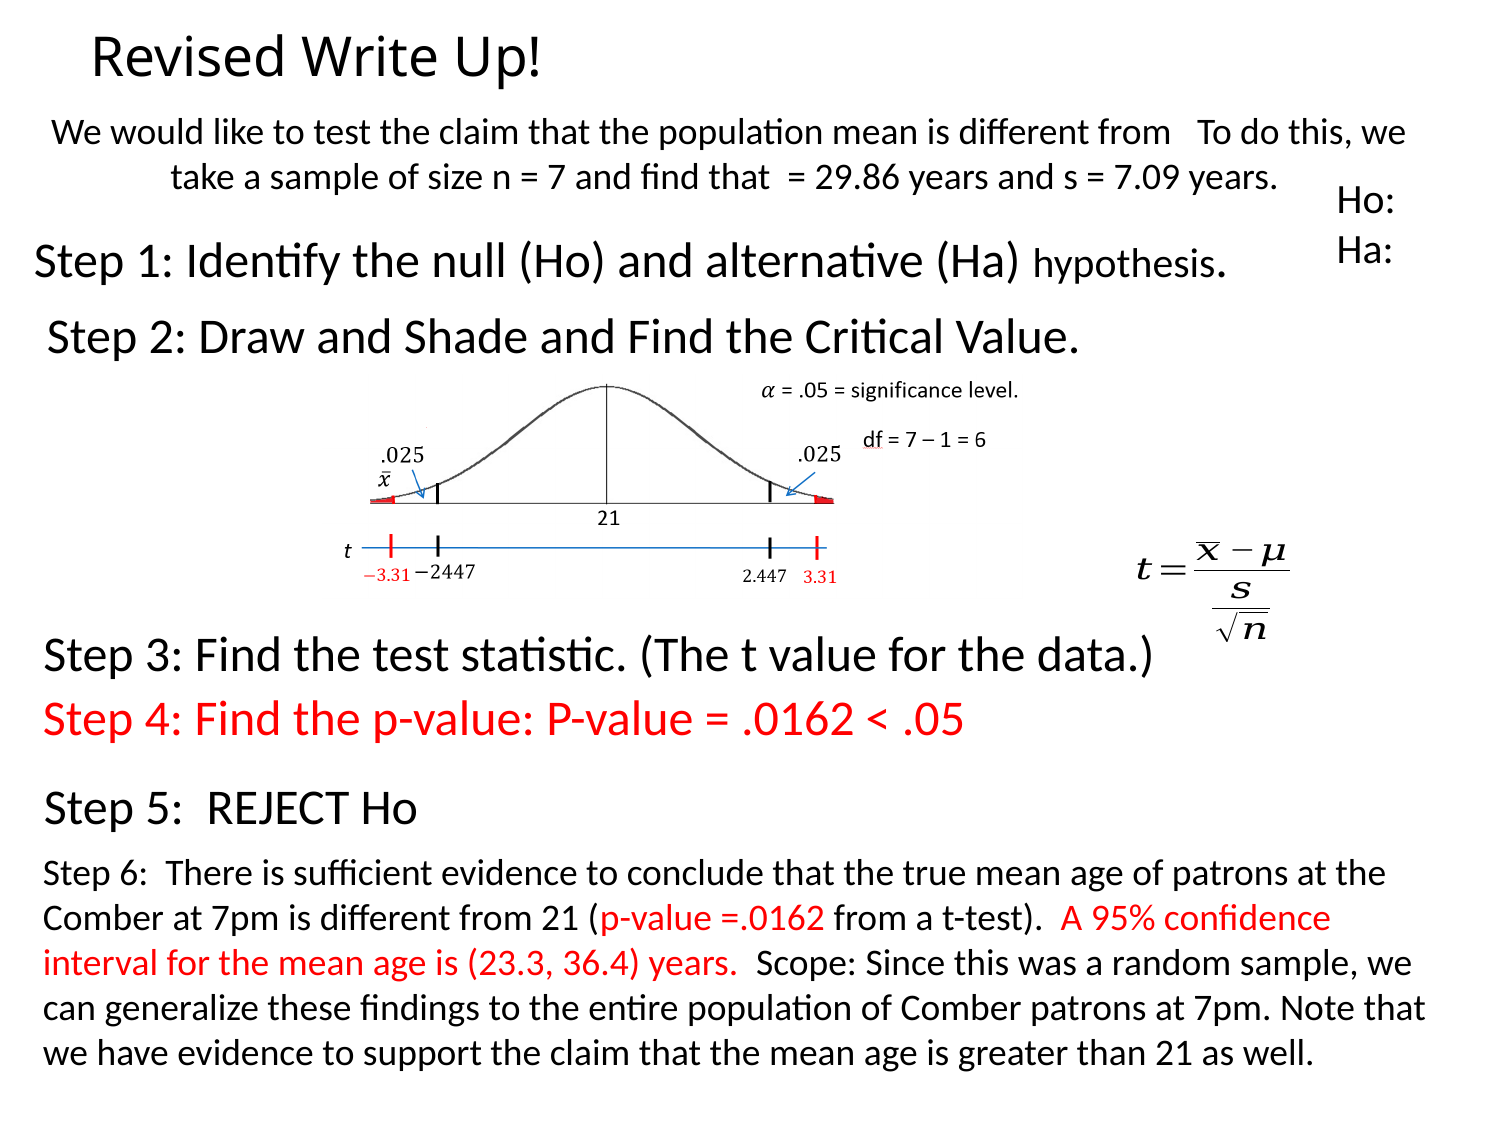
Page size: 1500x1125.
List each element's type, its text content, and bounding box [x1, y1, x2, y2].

picture [322, 374, 1023, 599]
text_box Step 6: There is sufficient evidence to conclude that the true mean age of patrons at the Comber at 7pm is different from 21 (p-value =.0162 from a t-test). A 95% confidence interval for the mean age is (23.3, 36.4) years. Scope: Since this was a random sample, we can generalize these findings to the entire population of Comber patrons at 7pm. Note that we have evidence to support the claim that the mean age is greater than 21 as well. [28, 841, 1469, 1081]
text_box Step 4: Find the p-value: P-value = .0162 < .05 [28, 677, 1469, 753]
text_box Step 2: Draw and Shade and Find the Critical Value. [32, 296, 1480, 371]
text_box Step 1: Identify the null (Ho) and alternative (Ha) hypothesis. [0, 219, 1274, 295]
text_box Step 3: Find the test statistic. (The t value for the data.) [28, 614, 1476, 690]
title Revised Write Up! [75, 21, 1425, 97]
text_box Step 5: REJECT Ho [28, 767, 1470, 843]
